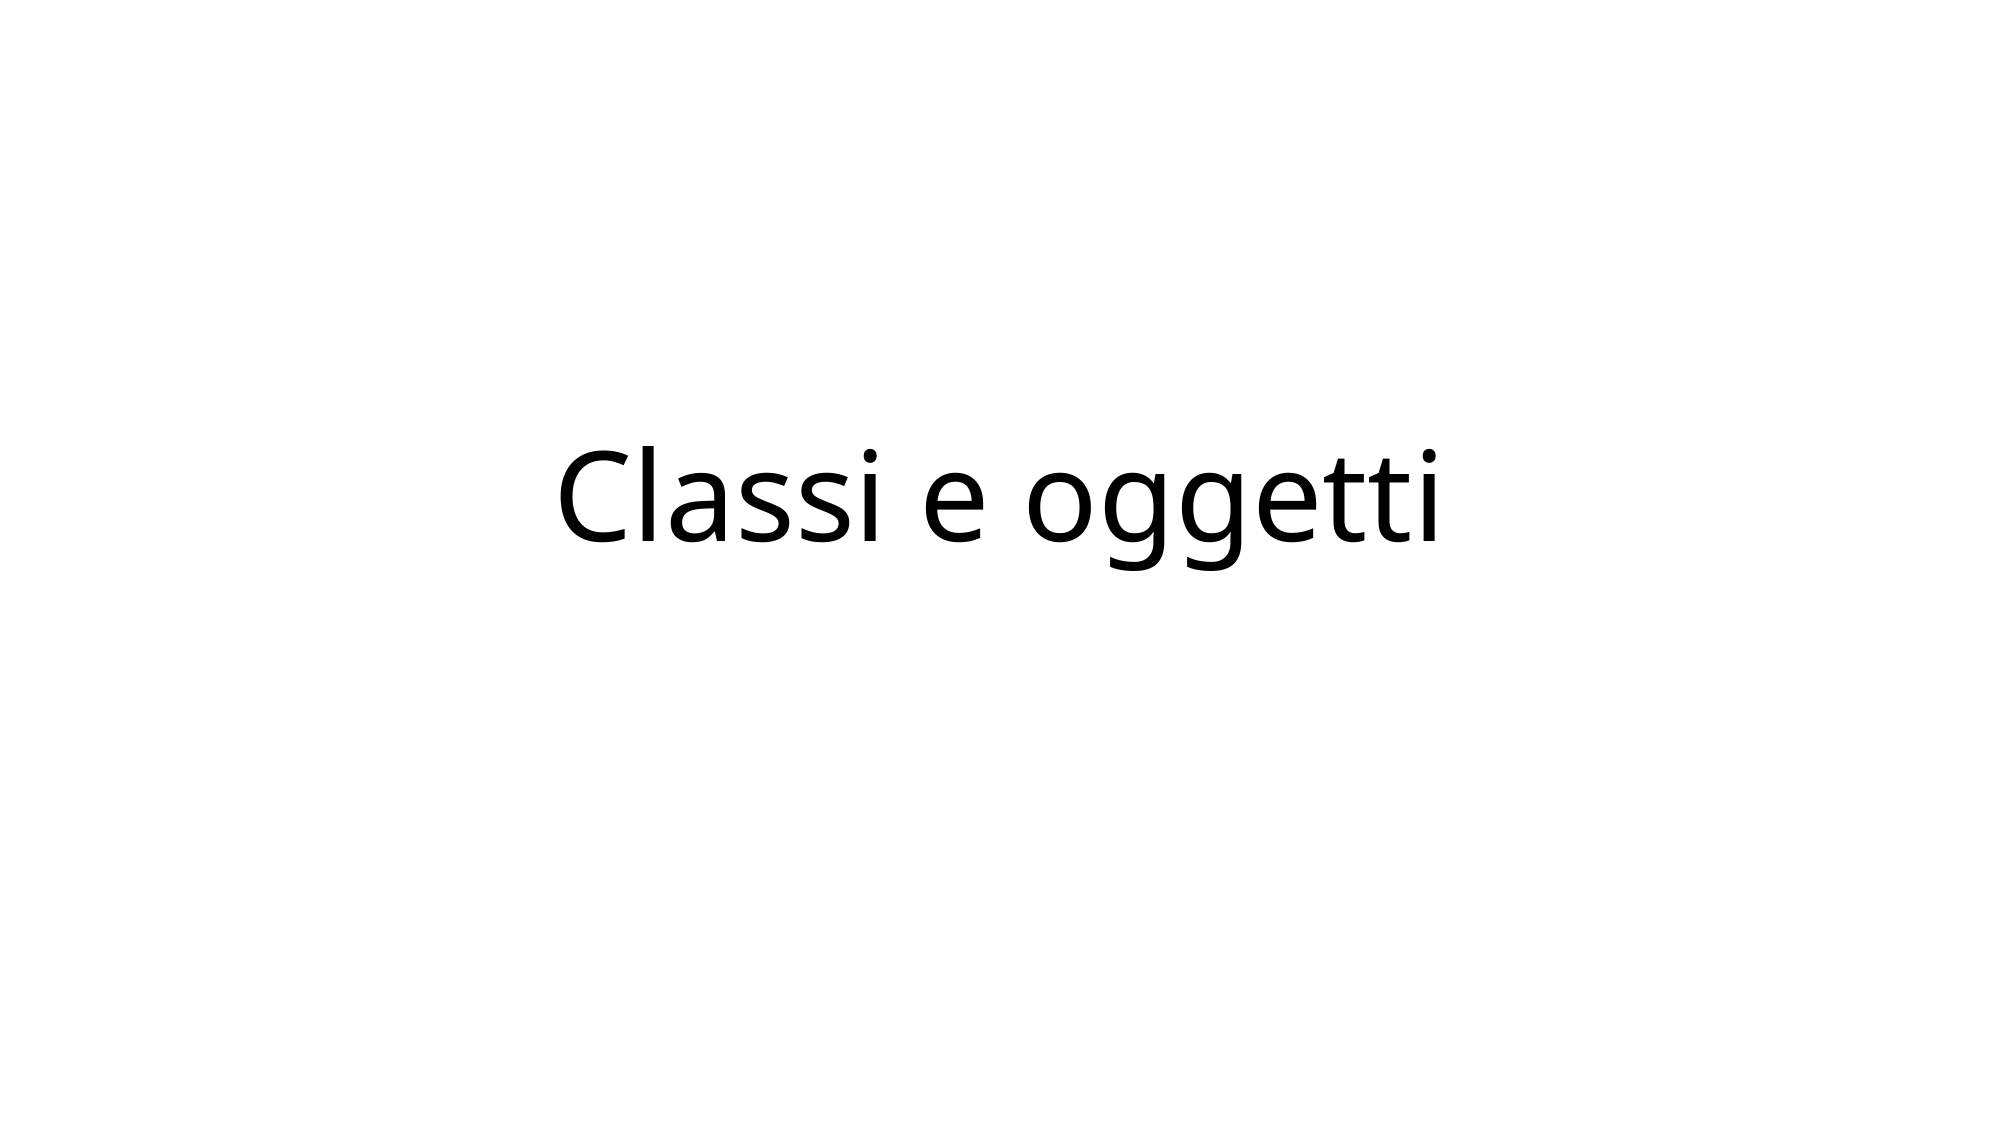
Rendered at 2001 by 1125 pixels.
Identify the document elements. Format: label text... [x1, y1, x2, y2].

title Classi e oggetti [249, 184, 1750, 576]
